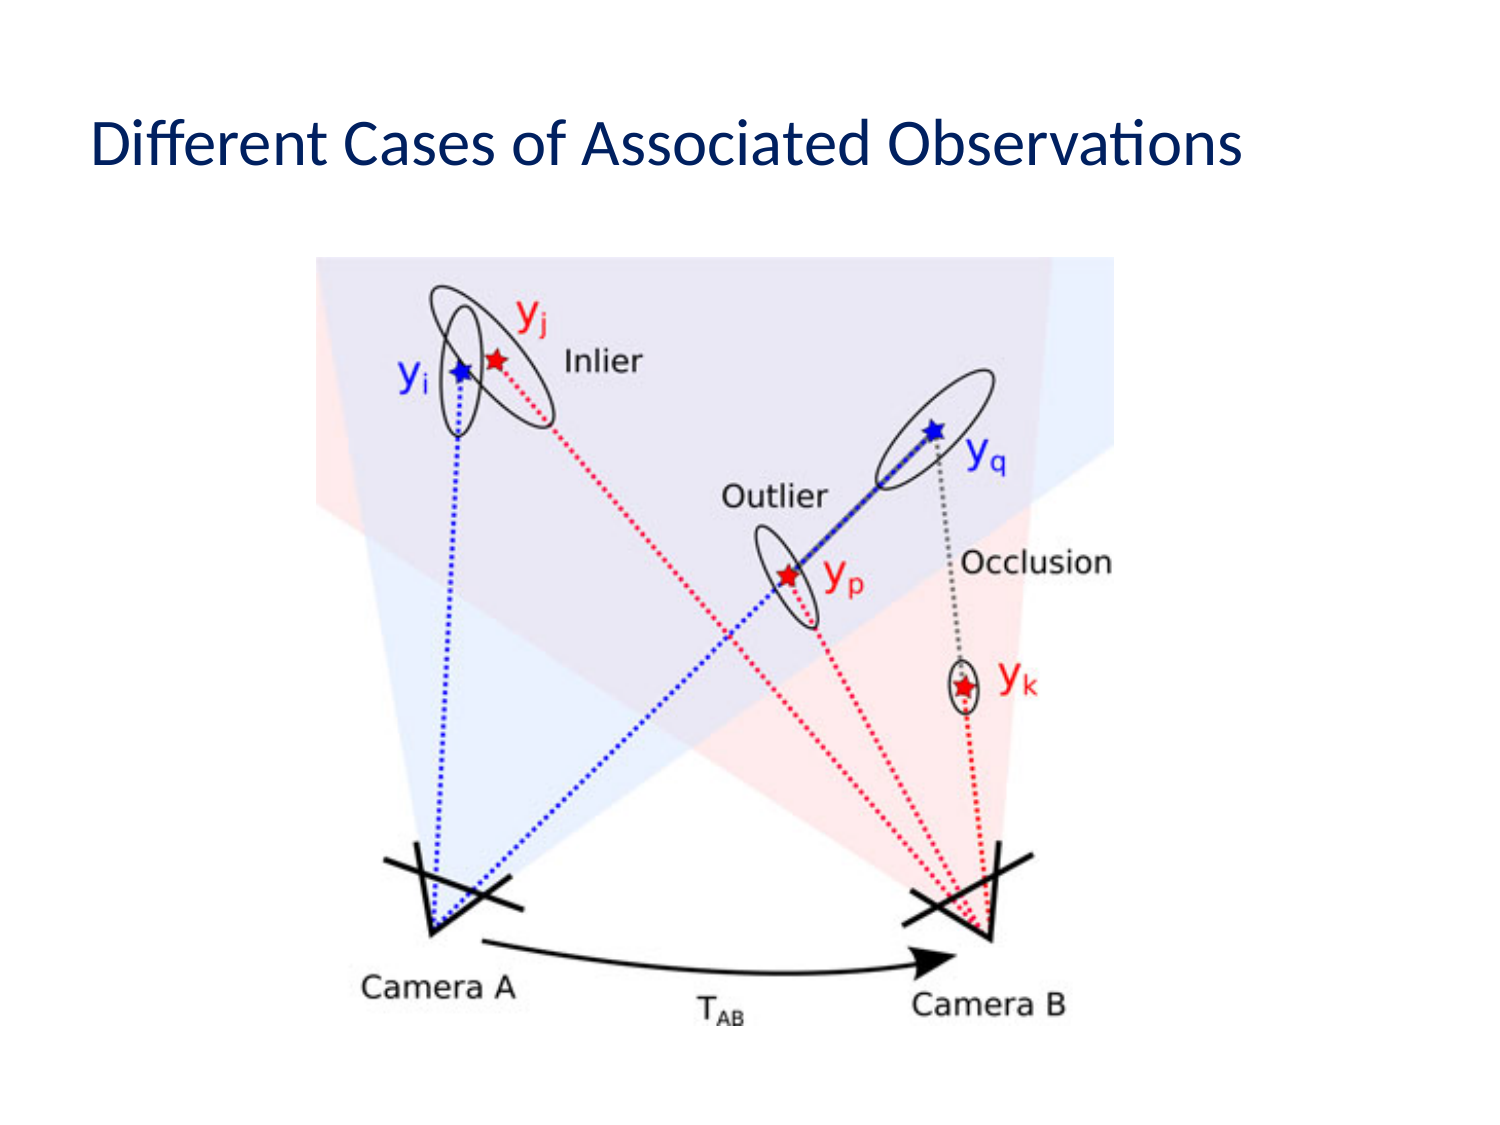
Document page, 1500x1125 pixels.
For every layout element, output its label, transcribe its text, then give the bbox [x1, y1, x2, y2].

title Different Cases of Associated Observations [75, 45, 1425, 233]
picture [316, 257, 1114, 1027]
